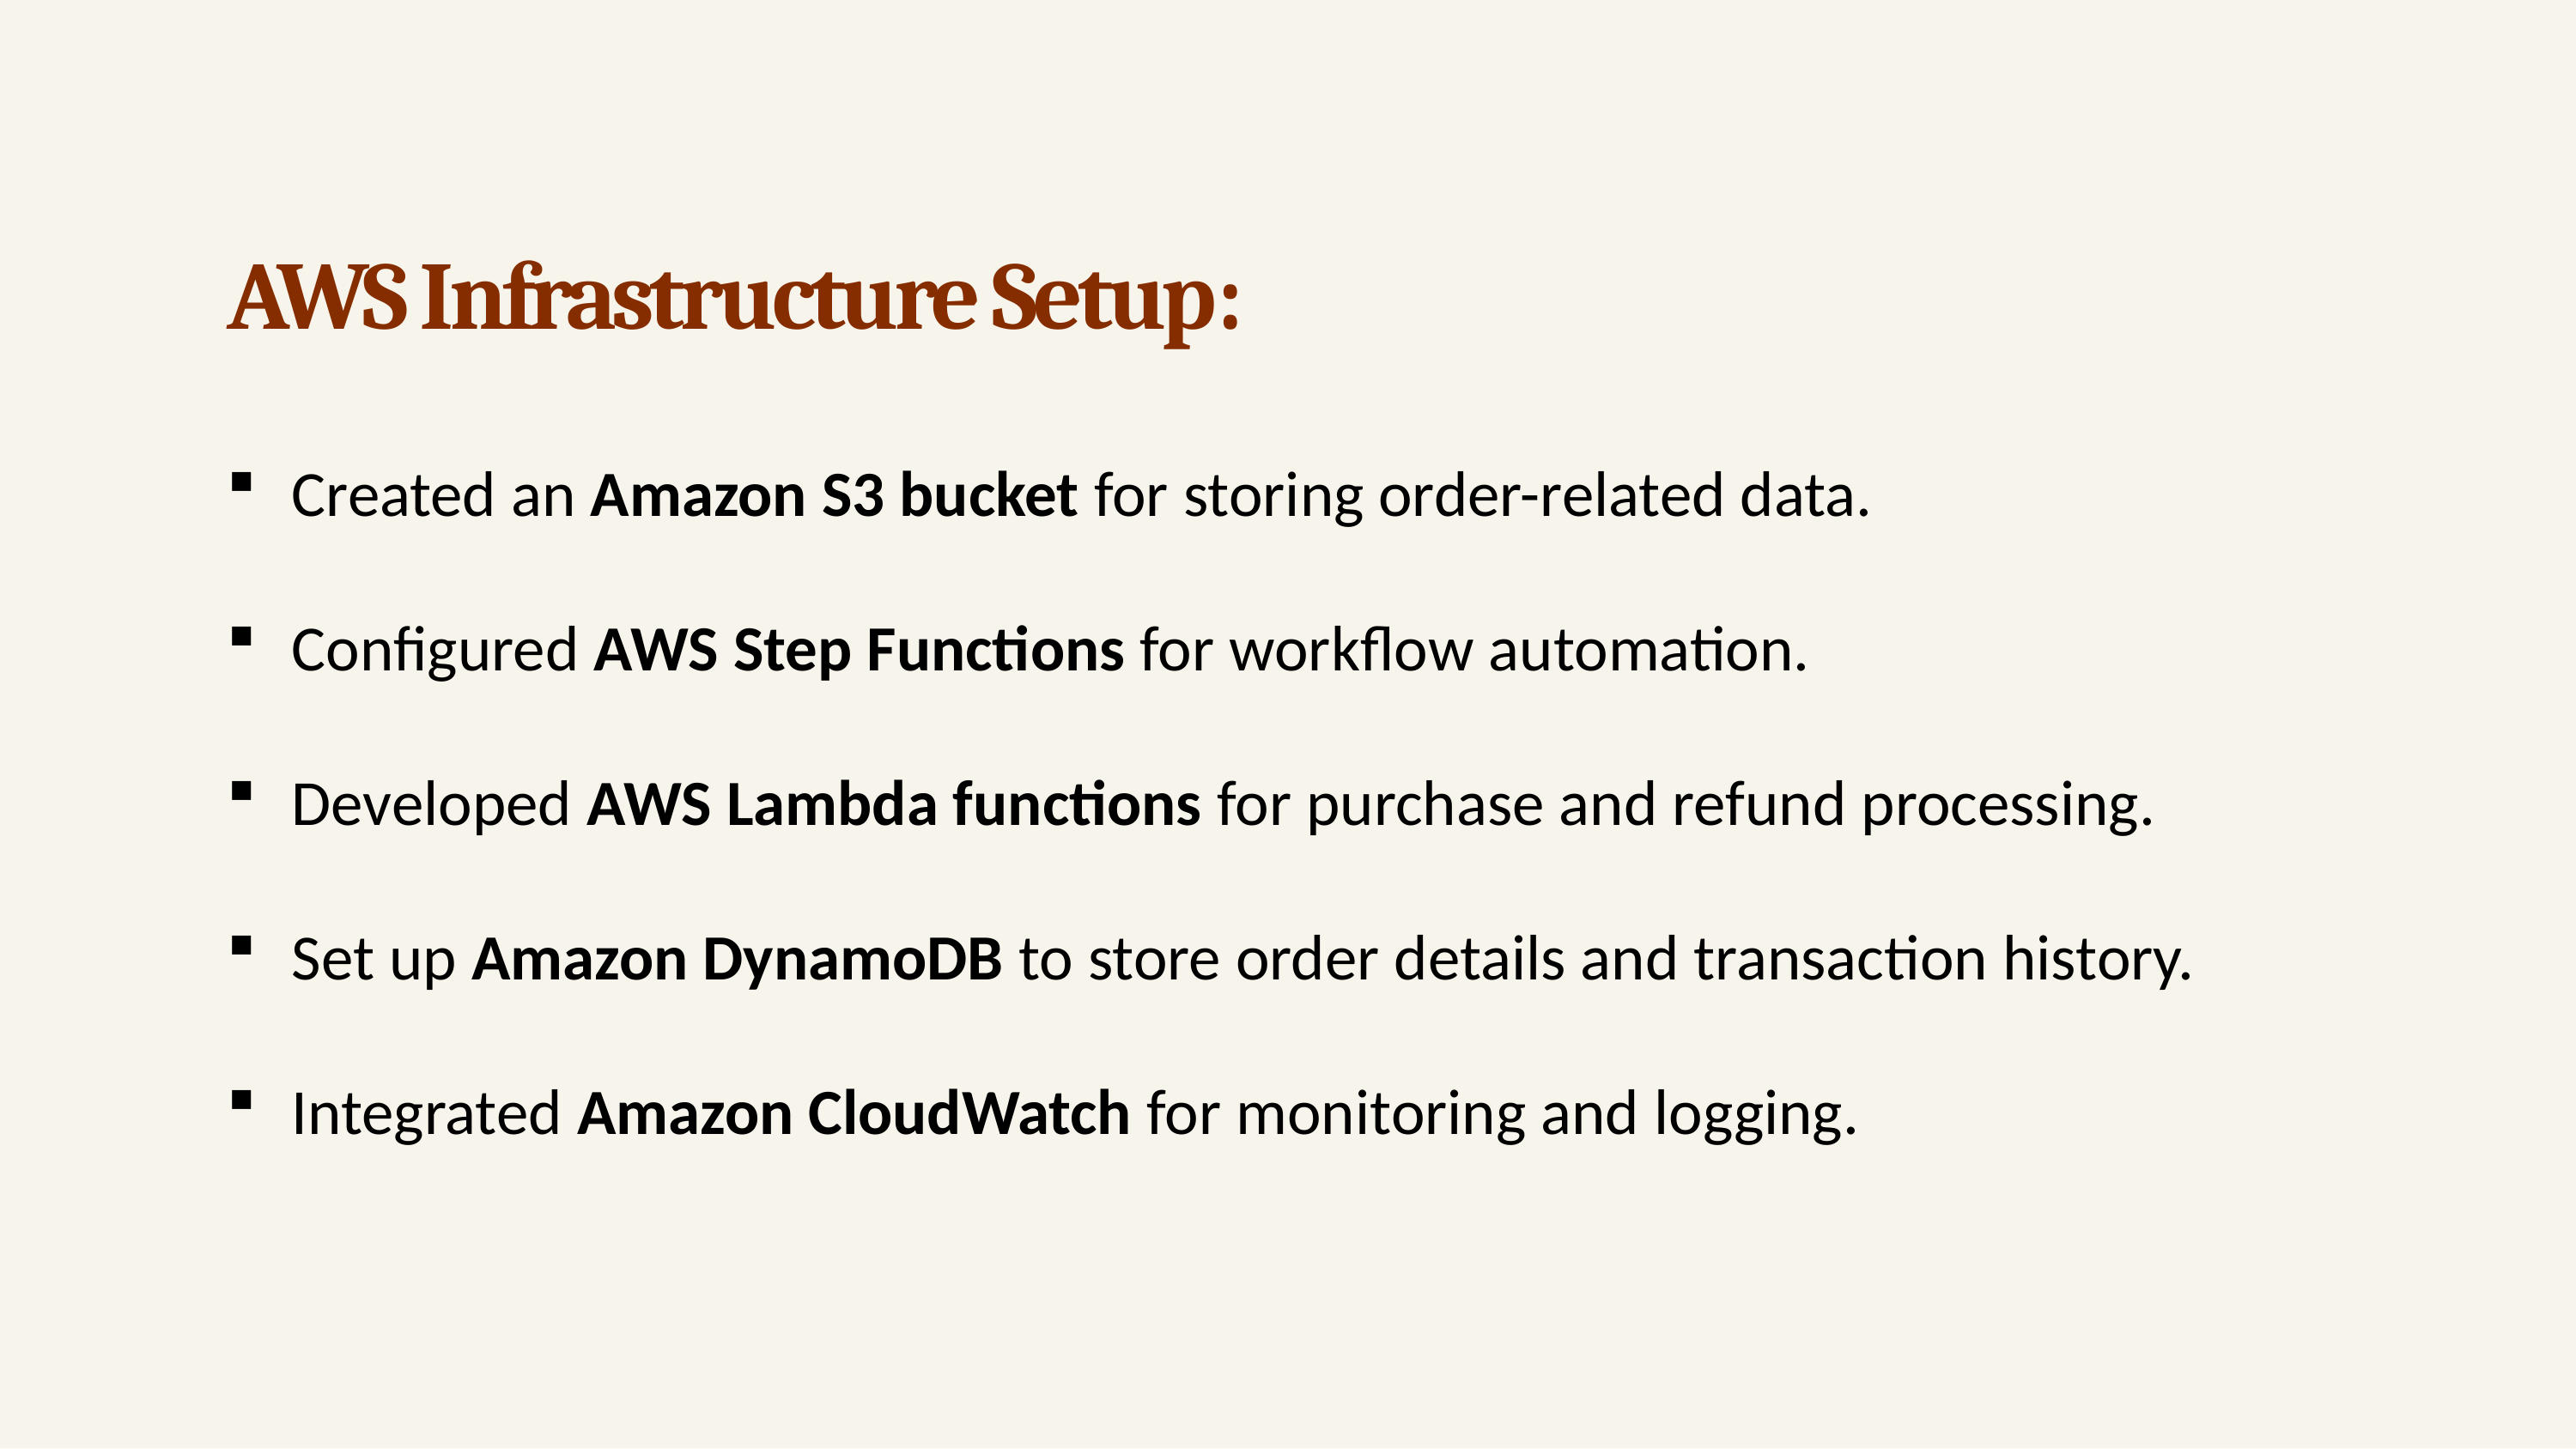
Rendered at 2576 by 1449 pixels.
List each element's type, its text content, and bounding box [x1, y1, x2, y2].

text_box AWS Infrastructure Setup: [139, 230, 2351, 701]
text_box Created an Amazon S3 bucket for storing order-related data. Configured AWS Step Functions for workflow automation. Developed AWS Lambda functions for purchase and refund processing. Set up Amazon DynamoDB to store order details and transaction history. Integrated Amazon CloudWatch for monitoring and logging. [214, 445, 2308, 1308]
